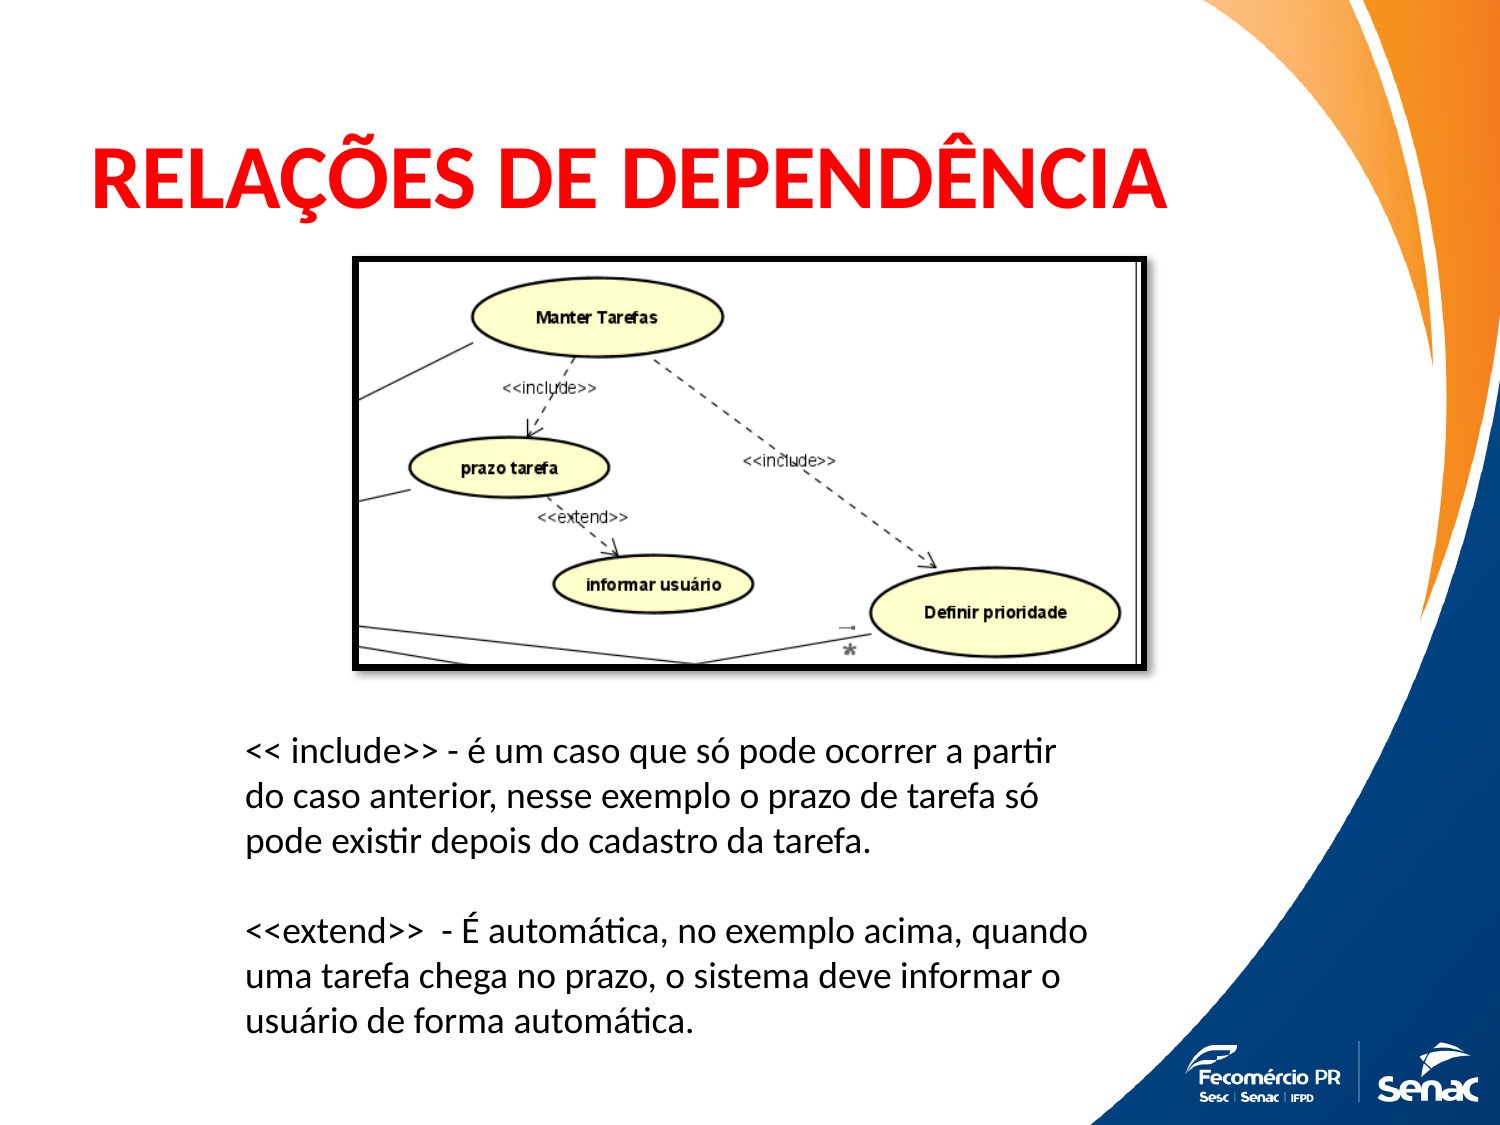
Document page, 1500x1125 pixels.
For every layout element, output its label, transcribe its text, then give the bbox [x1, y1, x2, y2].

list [358, 261, 1142, 665]
text_box << include>> - é um caso que só pode ocorrer a partir do caso anterior, nesse exemplo o prazo de tarefa só pode existir depois do cadastro da tarefa. <<extend>> - É automática, no exemplo acima, quando uma tarefa chega no prazo, o sistema deve informar o usuário de forma automática. [230, 718, 1117, 1049]
title RELAÇÕES DE DEPENDÊNCIA [75, 78, 1223, 266]
picture [0, 0, 1500, 1125]
